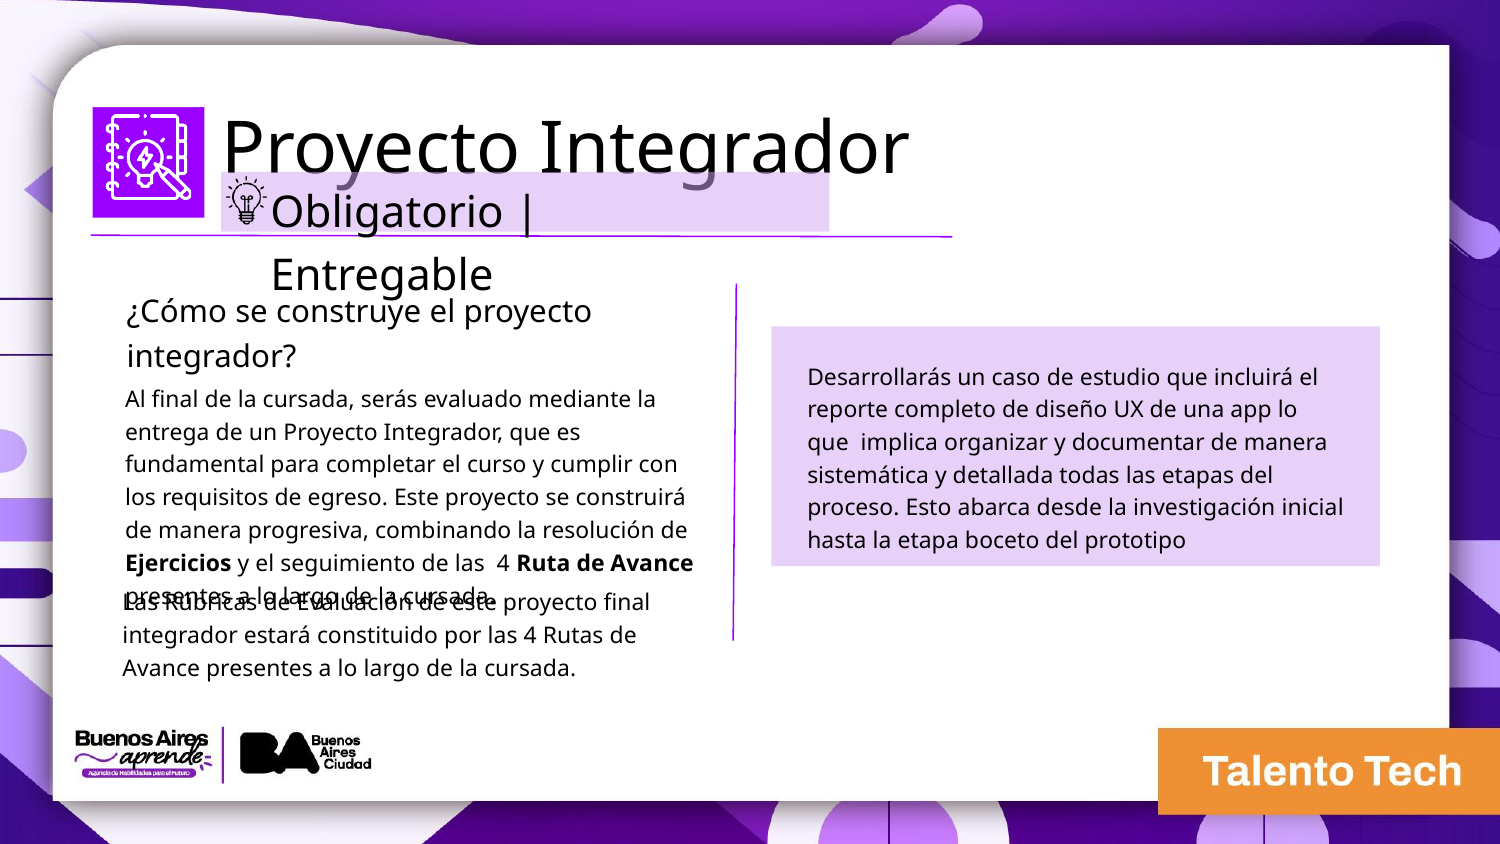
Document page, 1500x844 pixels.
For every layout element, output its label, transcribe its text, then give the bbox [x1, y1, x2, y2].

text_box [771, 317, 1380, 567]
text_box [90, 105, 207, 220]
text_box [220, 168, 830, 232]
text_box Obligatorio | Entregable [270, 245, 751, 300]
text_box Proyecto Integrador [221, 82, 1318, 188]
text_box [0, 0, 1500, 844]
text_box ¿Cómo se construye el proyecto integrador? [126, 284, 698, 374]
text_box Al final de la cursada, serás evaluado mediante la entrega de un Proyecto Integrador, que es fundamental para completar el curso y cumplir con los requisitos de egreso. Este proyecto se construirá de manera progresiva, combinando la resolución de Ejercicios y el seguimiento de las 4 Ruta de Avance presentes a lo largo de la cursada. [124, 378, 699, 643]
text_box Las Rúbricas de Evaluación de este proyecto final integrador estará constituido por las 4 Rutas de Avance presentes a lo largo de la cursada. [122, 582, 696, 682]
